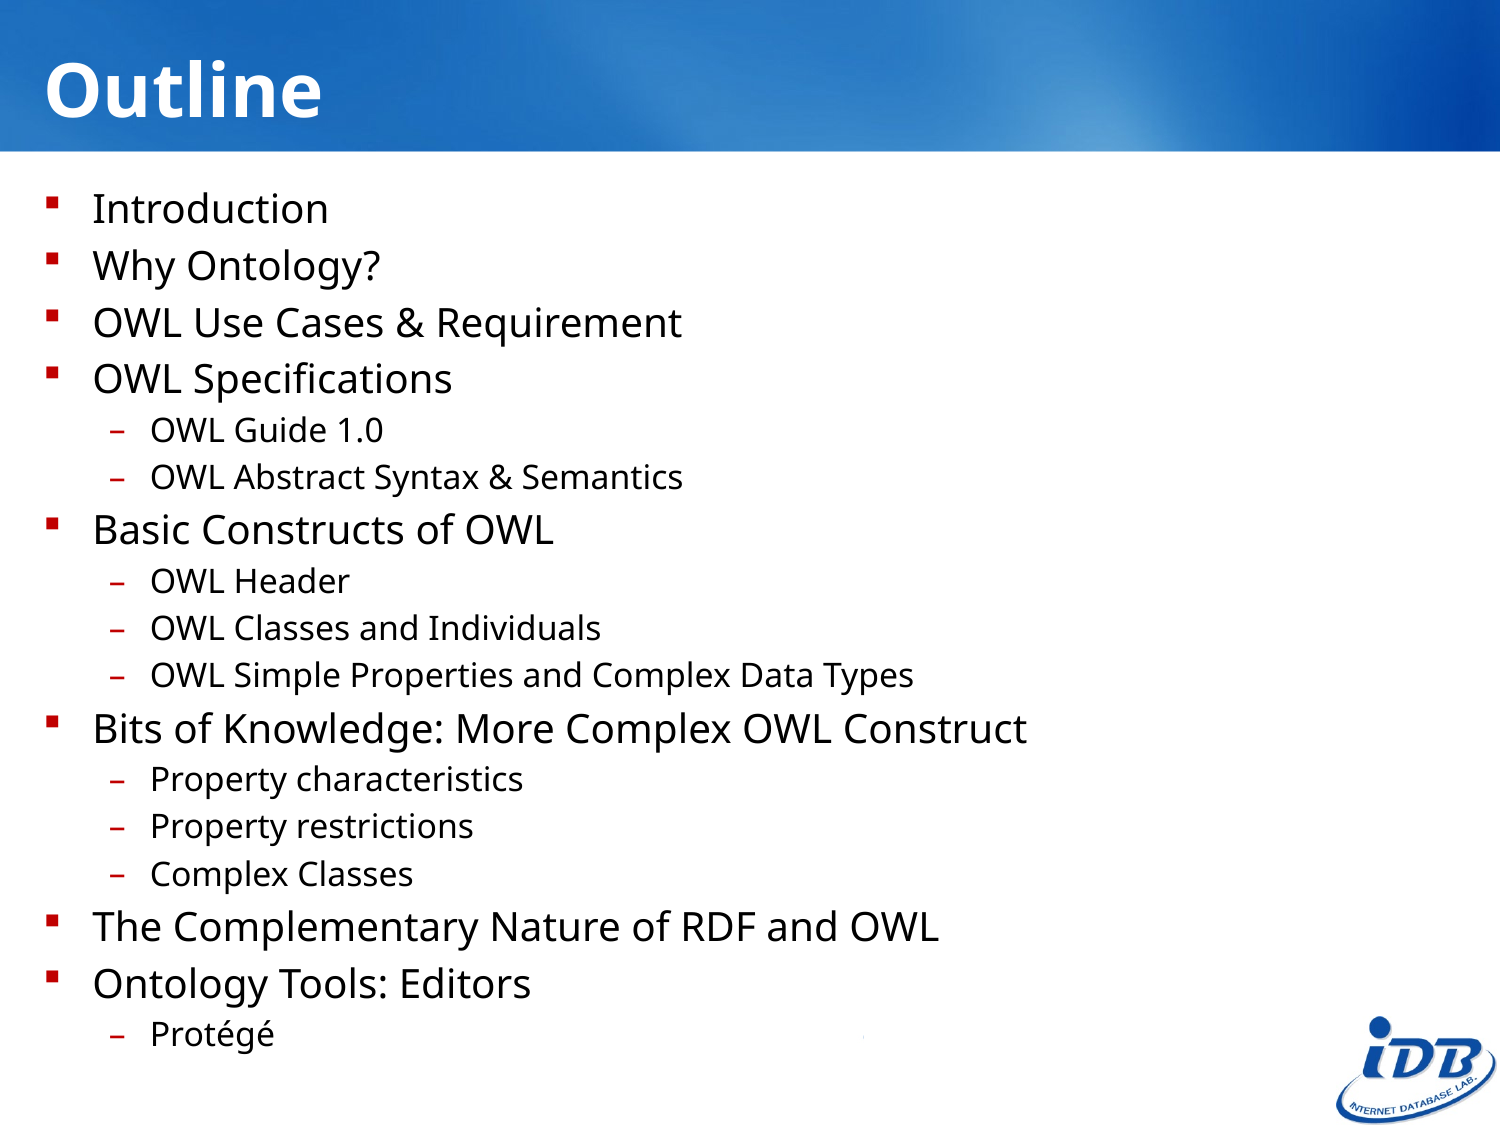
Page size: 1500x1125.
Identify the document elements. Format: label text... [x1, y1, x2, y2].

title Outline [28, 23, 1472, 153]
list Introduction Why Ontology? OWL Use Cases & Requirement OWL Specifications OWL Guide 1.0 OWL Abstract Syntax & Semantics Basic Constructs of OWL OWL Header OWL Classes and Individuals OWL Simple Properties and Complex Data Types Bits of Knowledge: More Complex OWL Construct Property characteristics Property restrictions Complex Classes The Complementary Nature of RDF and OWL Ontology Tools: Editors Protégé [28, 175, 1472, 1067]
picture [0, 0, 1500, 1125]
